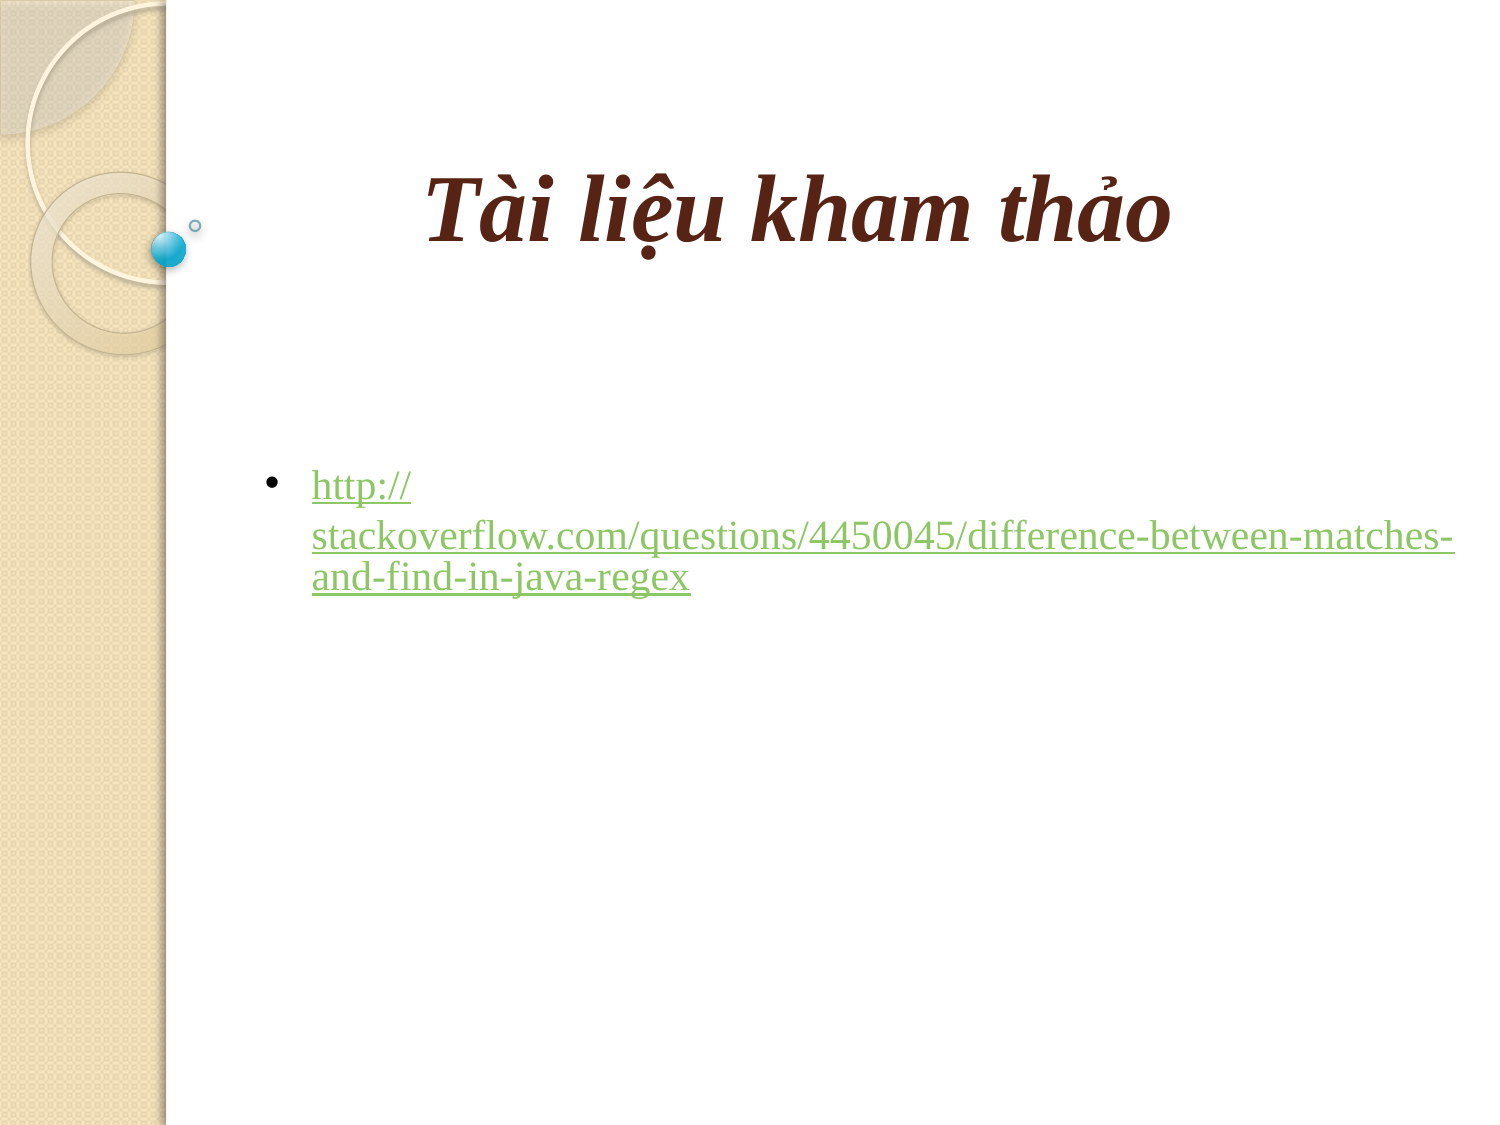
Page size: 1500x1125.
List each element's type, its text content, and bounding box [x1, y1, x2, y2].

title Tài liệu kham thảo [154, 108, 1442, 384]
text_box http://stackoverflow.com/questions/4450045/difference-between-matches-and-find-in-java-regex [249, 450, 1475, 615]
